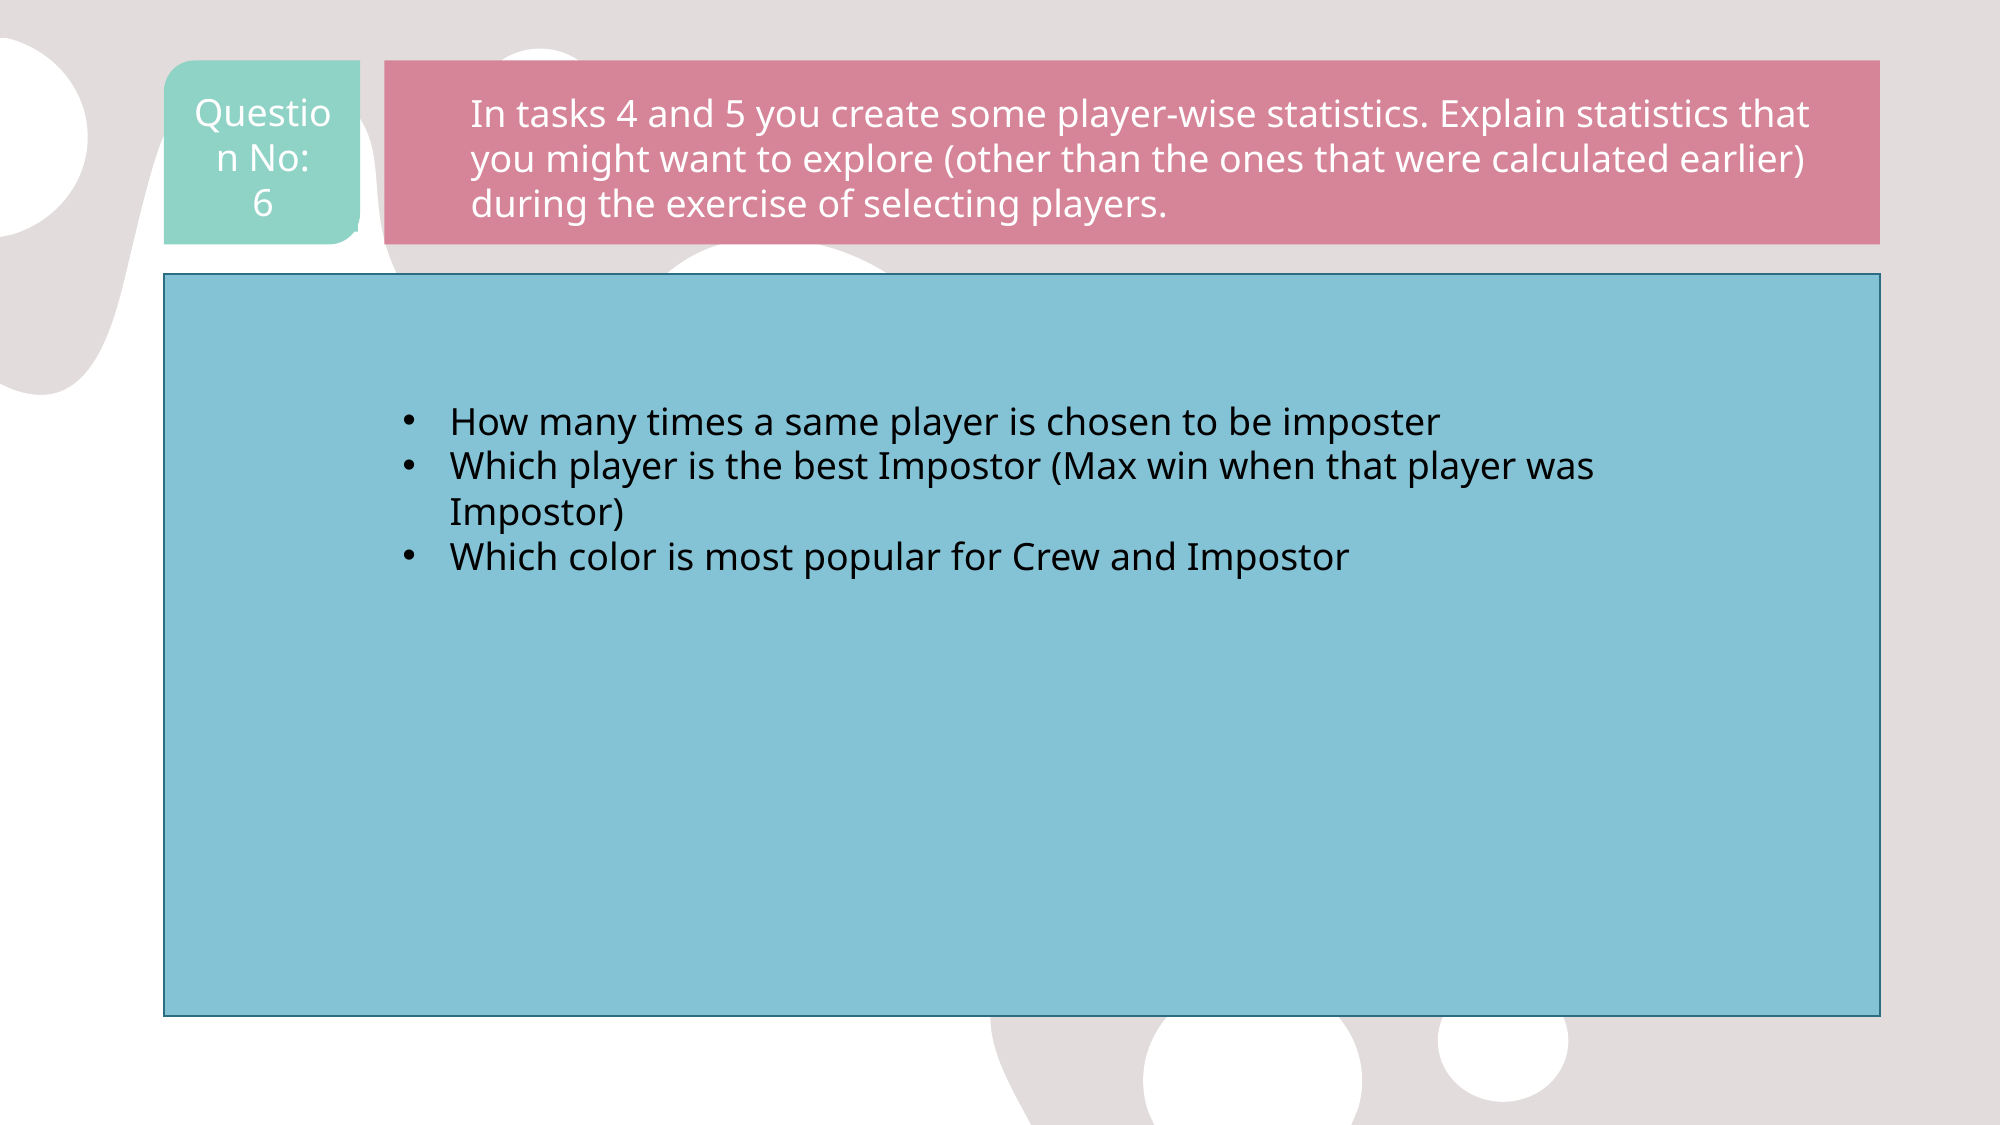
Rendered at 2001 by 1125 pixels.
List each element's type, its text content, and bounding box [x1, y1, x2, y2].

text_box Question No: 6 [168, 81, 358, 232]
text_box [163, 273, 1881, 1017]
text_box In tasks 4 and 5 you create some player-wise statistics. Explain statistics that you might want to explore (other than the ones that were calculated earlier) during the exercise of selecting players. [455, 82, 1832, 233]
text_box [383, 59, 1881, 245]
text_box [162, 59, 362, 246]
text_box How many times a same player is chosen to be imposter Which player is the best Impostor (Max win when that player was Impostor) Which color is most popular for Crew and Impostor [387, 390, 1656, 585]
